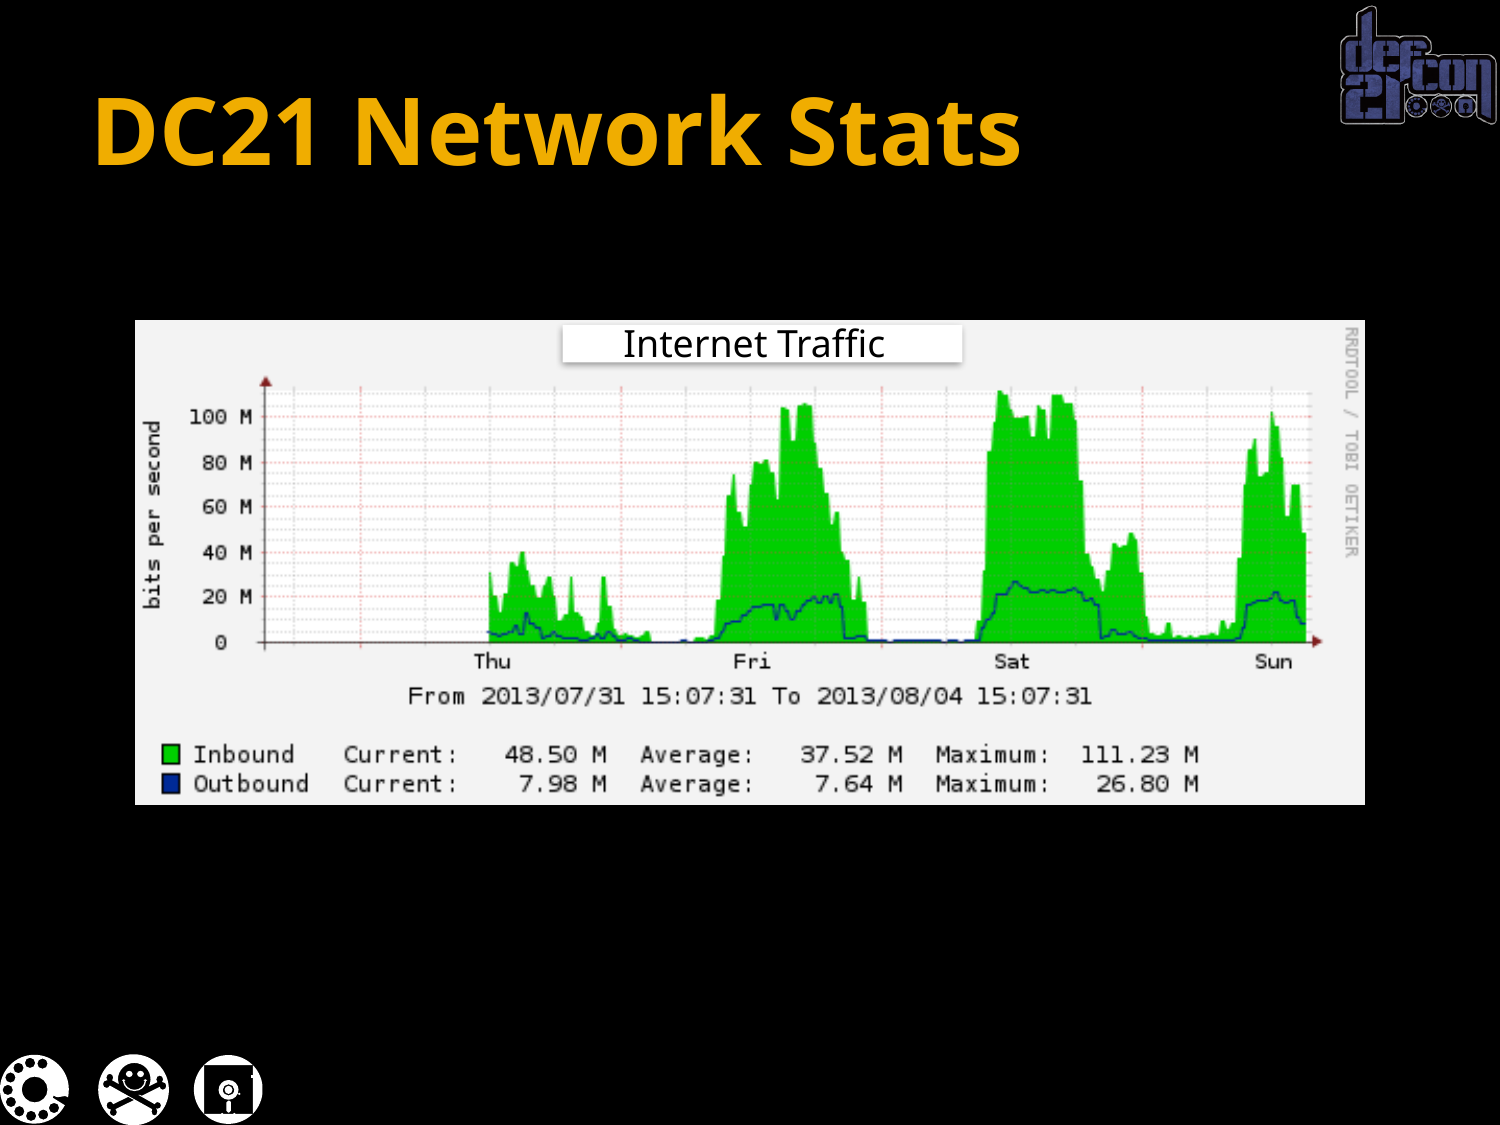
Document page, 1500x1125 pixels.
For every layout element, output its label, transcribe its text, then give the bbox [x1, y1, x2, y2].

text_box Internet Traffic [608, 312, 901, 319]
title DC21 Network Stats [75, 25, 1425, 231]
picture [1336, 2, 1500, 127]
picture [135, 320, 1365, 805]
